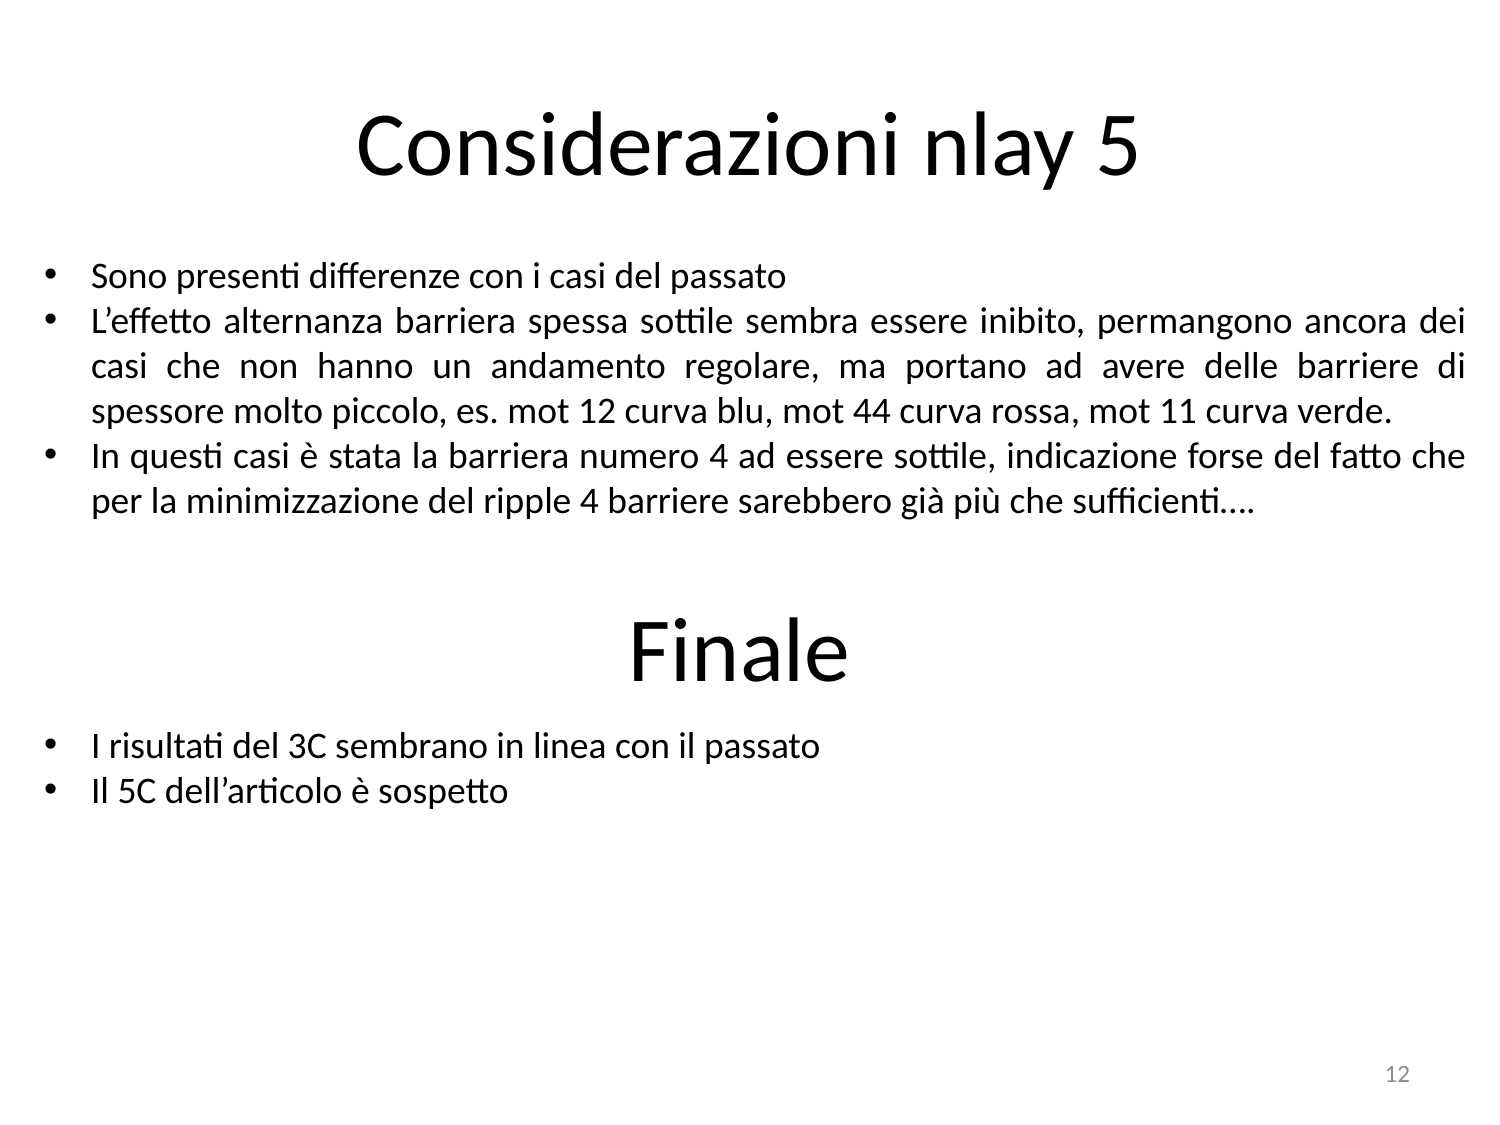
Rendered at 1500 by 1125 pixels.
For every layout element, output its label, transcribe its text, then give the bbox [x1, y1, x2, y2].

text_box Finale [64, 550, 1415, 713]
title Considerazioni nlay 5 [75, 45, 1425, 233]
slide_number 12 [1074, 1042, 1425, 1103]
text_box Sono presenti differenze con i casi del passato L’effetto alternanza barriera spessa sottile sembra essere inibito, permangono ancora dei casi che non hanno un andamento regolare, ma portano ad avere delle barriere di spessore molto piccolo, es. mot 12 curva blu, mot 44 curva rossa, mot 11 curva verde. In questi casi è stata la barriera numero 4 ad essere sottile, indicazione forse del fatto che per la minimizzazione del ripple 4 barriere sarebbero già più che sufficienti…. [29, 243, 1483, 574]
text_box I risultati del 3C sembrano in linea con il passato Il 5C dell’articolo è sospetto [29, 713, 1483, 864]
